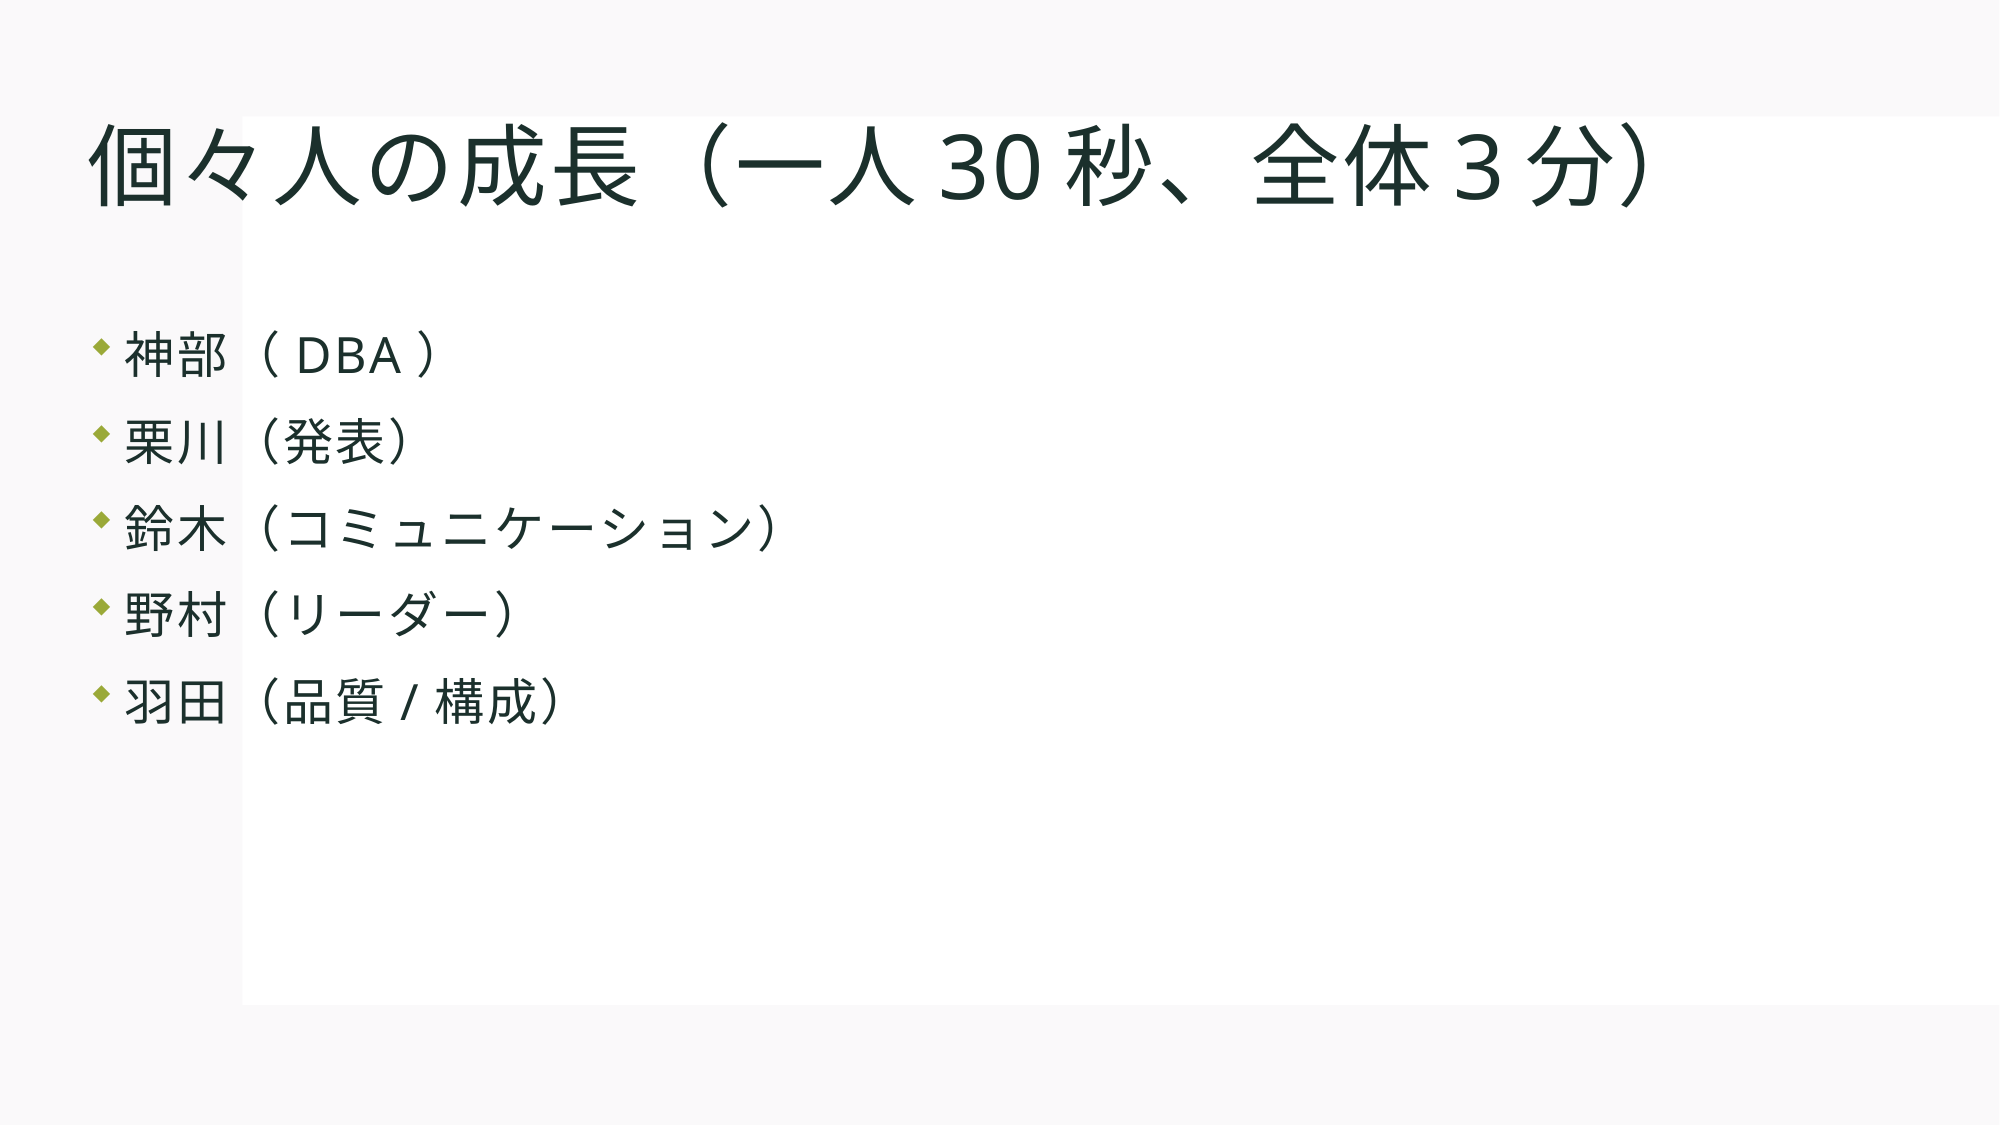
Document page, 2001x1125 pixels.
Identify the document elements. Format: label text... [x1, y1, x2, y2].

list 神部（DBA） 栗川（発表） 鈴木（コミュニケーション） 野村（リーダー） 羽田（品質/構成） [68, 299, 1799, 990]
title 個々人の成長（一人30秒、全体3分） [68, 59, 1799, 278]
